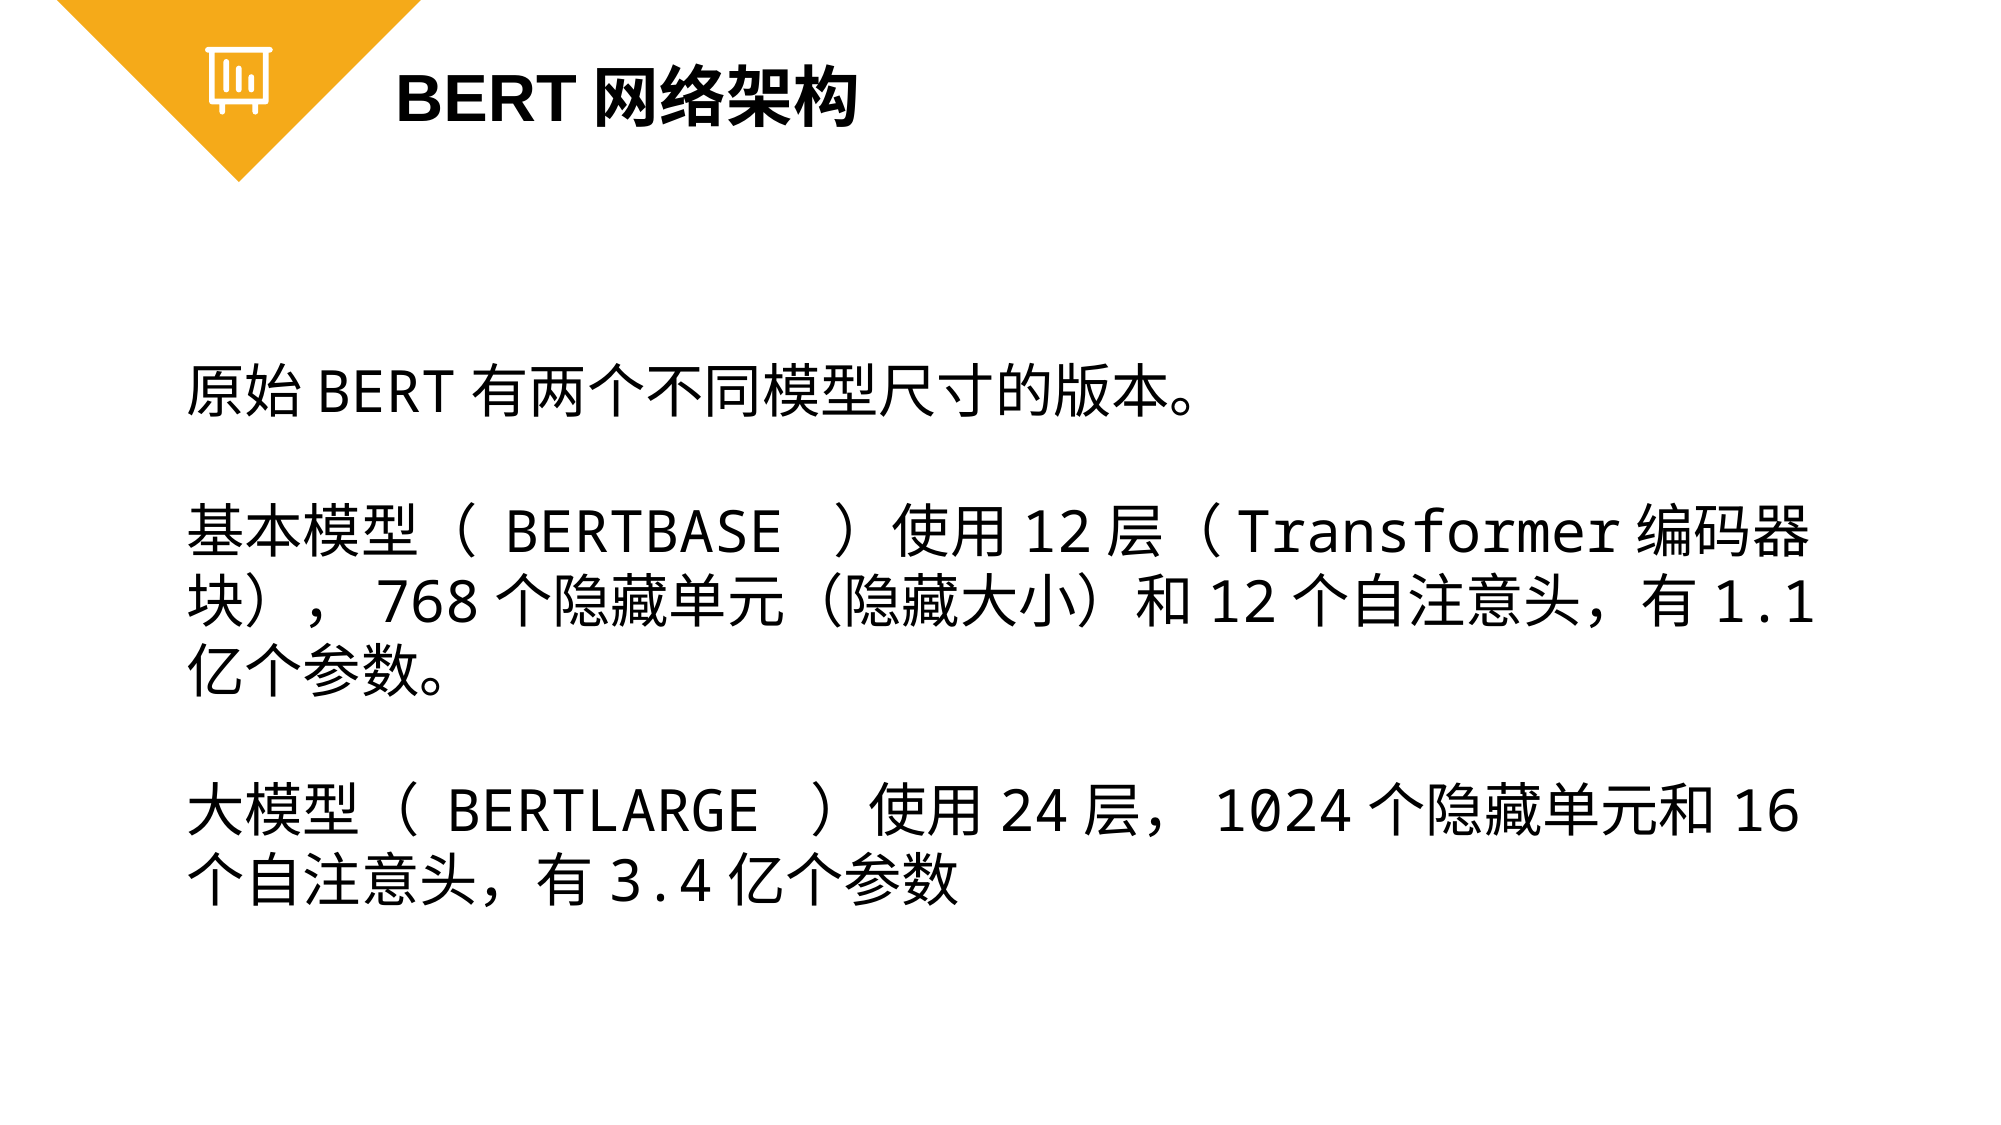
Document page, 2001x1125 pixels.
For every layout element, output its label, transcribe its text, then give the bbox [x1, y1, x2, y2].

text_box 原始BERT有两个不同模型尺寸的版本。 基本模型（ BERTBASE ）使用12层（Transformer编码器块），768个隐藏单元（隐藏大小）和12个自注意头，有1.1亿个参数。 大模型（ BERTLARGE ）使用24层，1024个隐藏单元和16个自注意头，有3.4亿个参数 [171, 346, 1872, 921]
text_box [56, 0, 894, 183]
